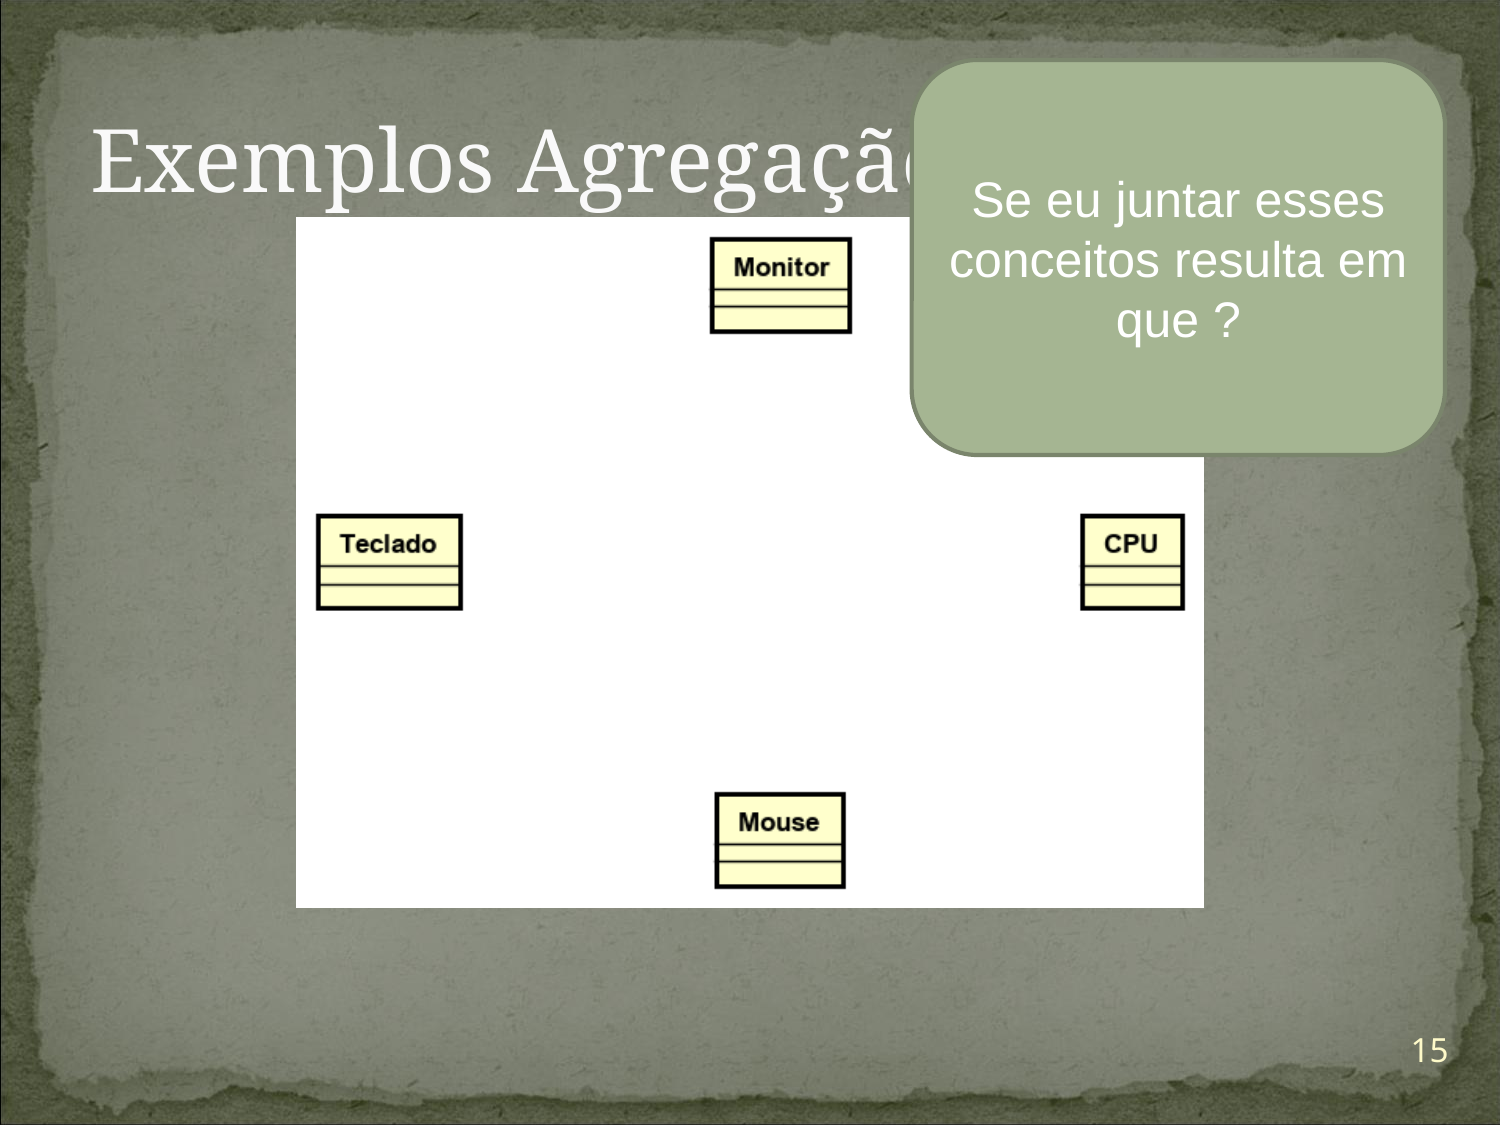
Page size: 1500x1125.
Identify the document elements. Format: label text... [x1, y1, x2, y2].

slide_number 15 [1379, 1014, 1480, 1089]
picture [0, 0, 1500, 1125]
text_box Se eu juntar esses conceitos resulta em que ? [909, 57, 1448, 458]
title Exemplos Agregação [75, 24, 1425, 225]
